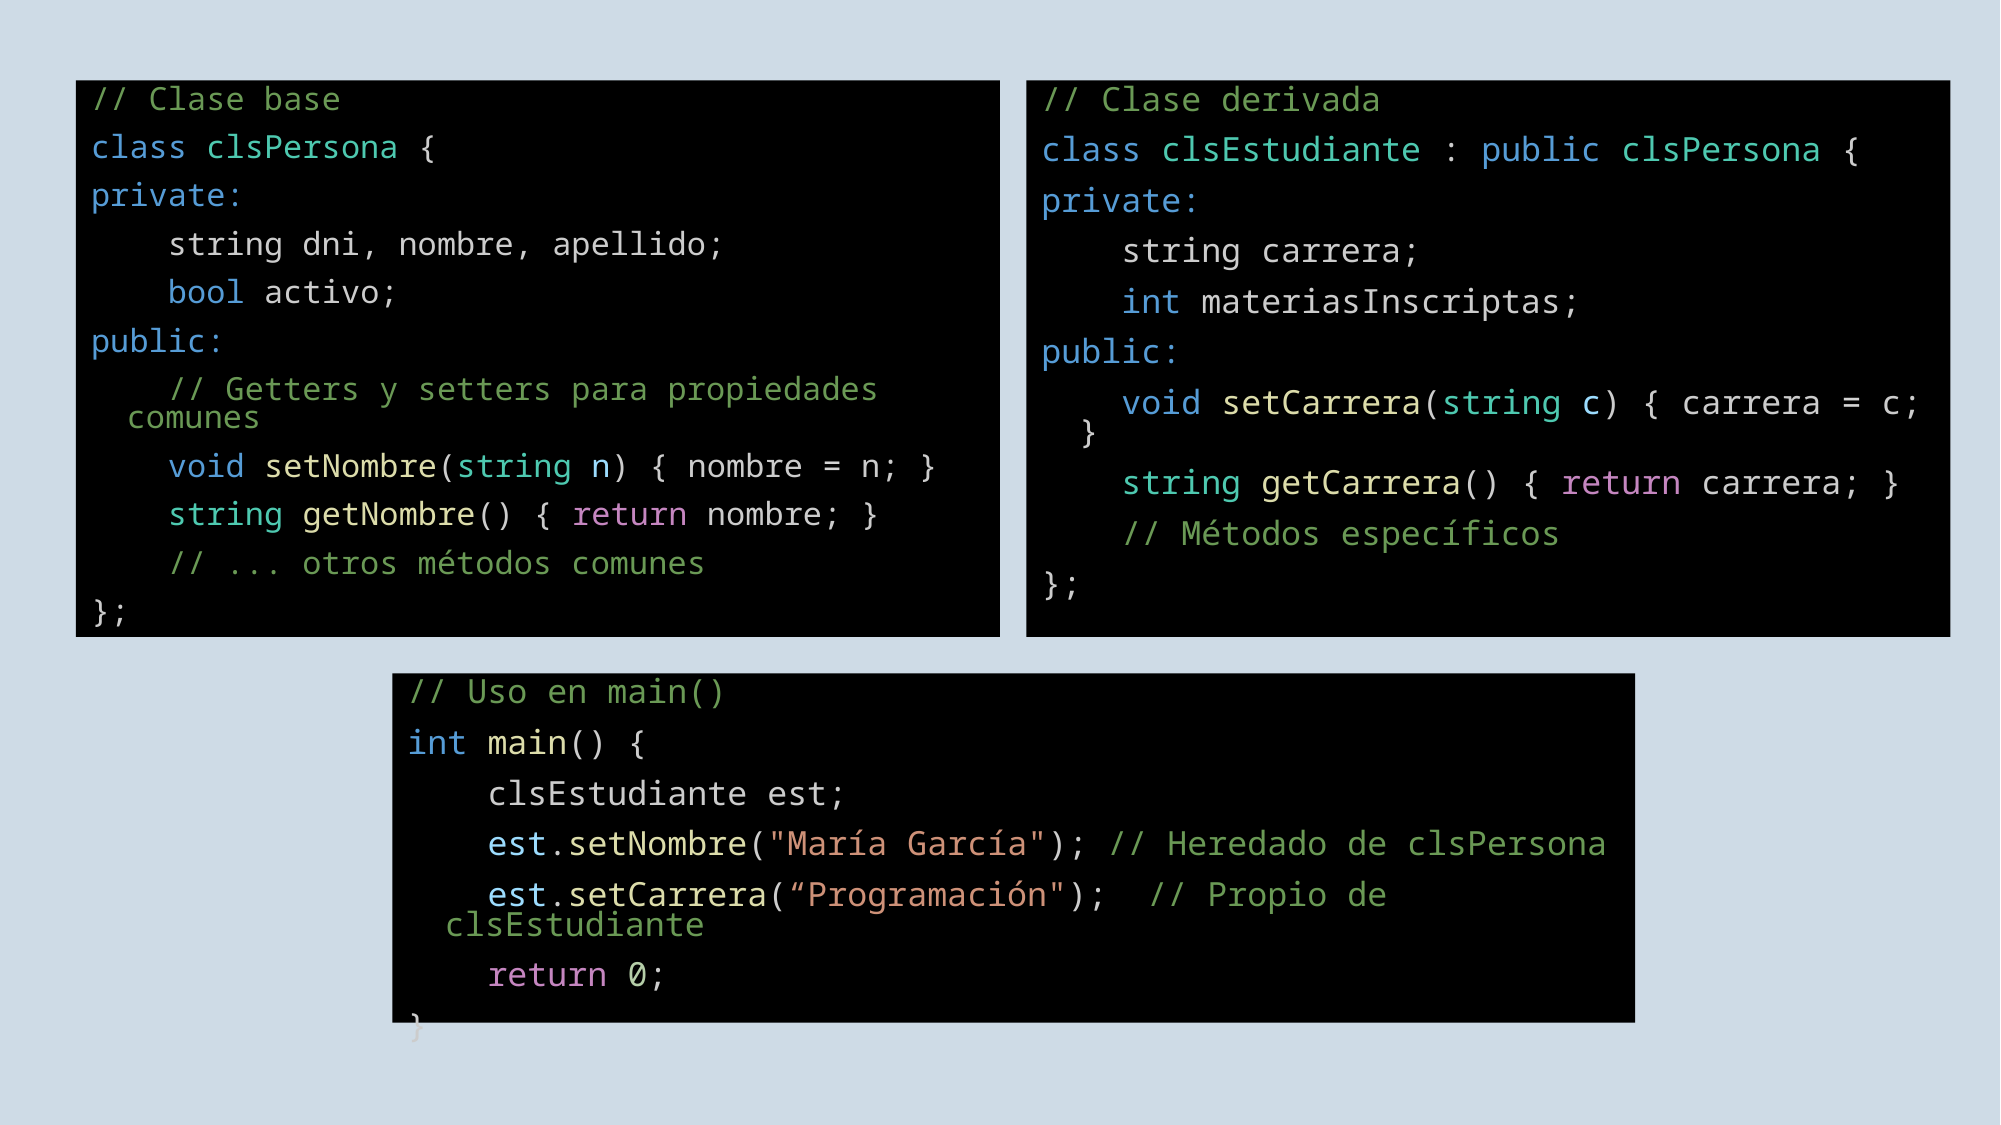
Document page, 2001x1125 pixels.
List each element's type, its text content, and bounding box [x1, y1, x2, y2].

text_box // Clase derivada class clsEstudiante : public clsPersona { private: string carrera; int materiasInscriptas; public: void setCarrera(string c) { carrera = c; } string getCarrera() { return carrera; } // Métodos específicos }; [1026, 80, 1951, 637]
text_box // Uso en main() int main() { clsEstudiante est; est.setNombre("María García"); // Heredado de clsPersona est.setCarrera(“Programación"); // Propio de clsEstudiante return 0; } [392, 673, 1636, 1023]
list // Clase base class clsPersona { private: string dni, nombre, apellido; bool activo; public: // Getters y setters para propiedades comunes void setNombre(string n) { nombre = n; } string getNombre() { return nombre; } // ... otros métodos comunes }; [75, 80, 1000, 637]
